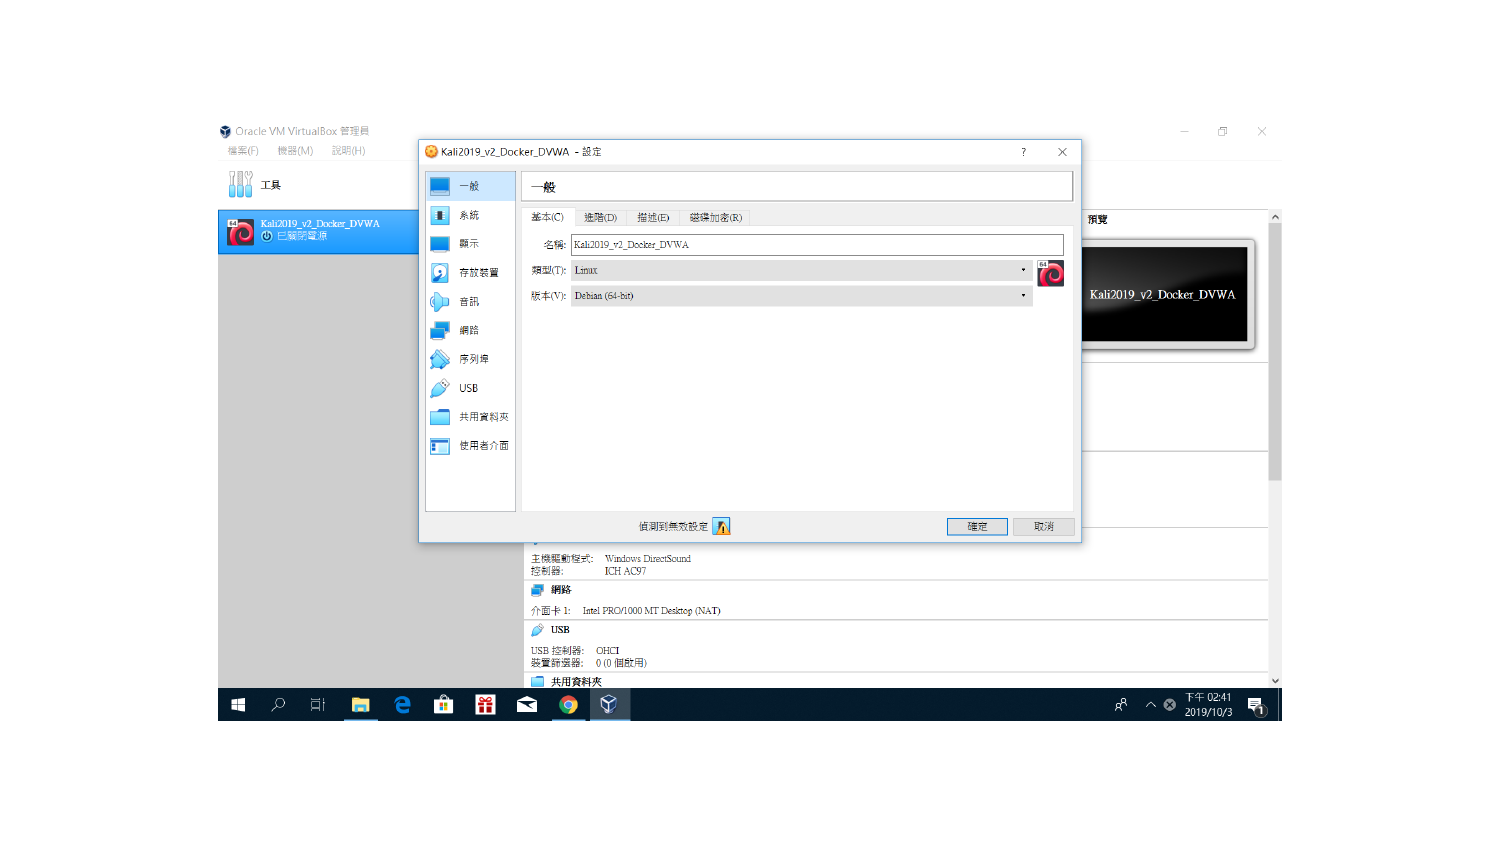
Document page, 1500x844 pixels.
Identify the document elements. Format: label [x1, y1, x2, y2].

picture [217, 122, 1283, 722]
